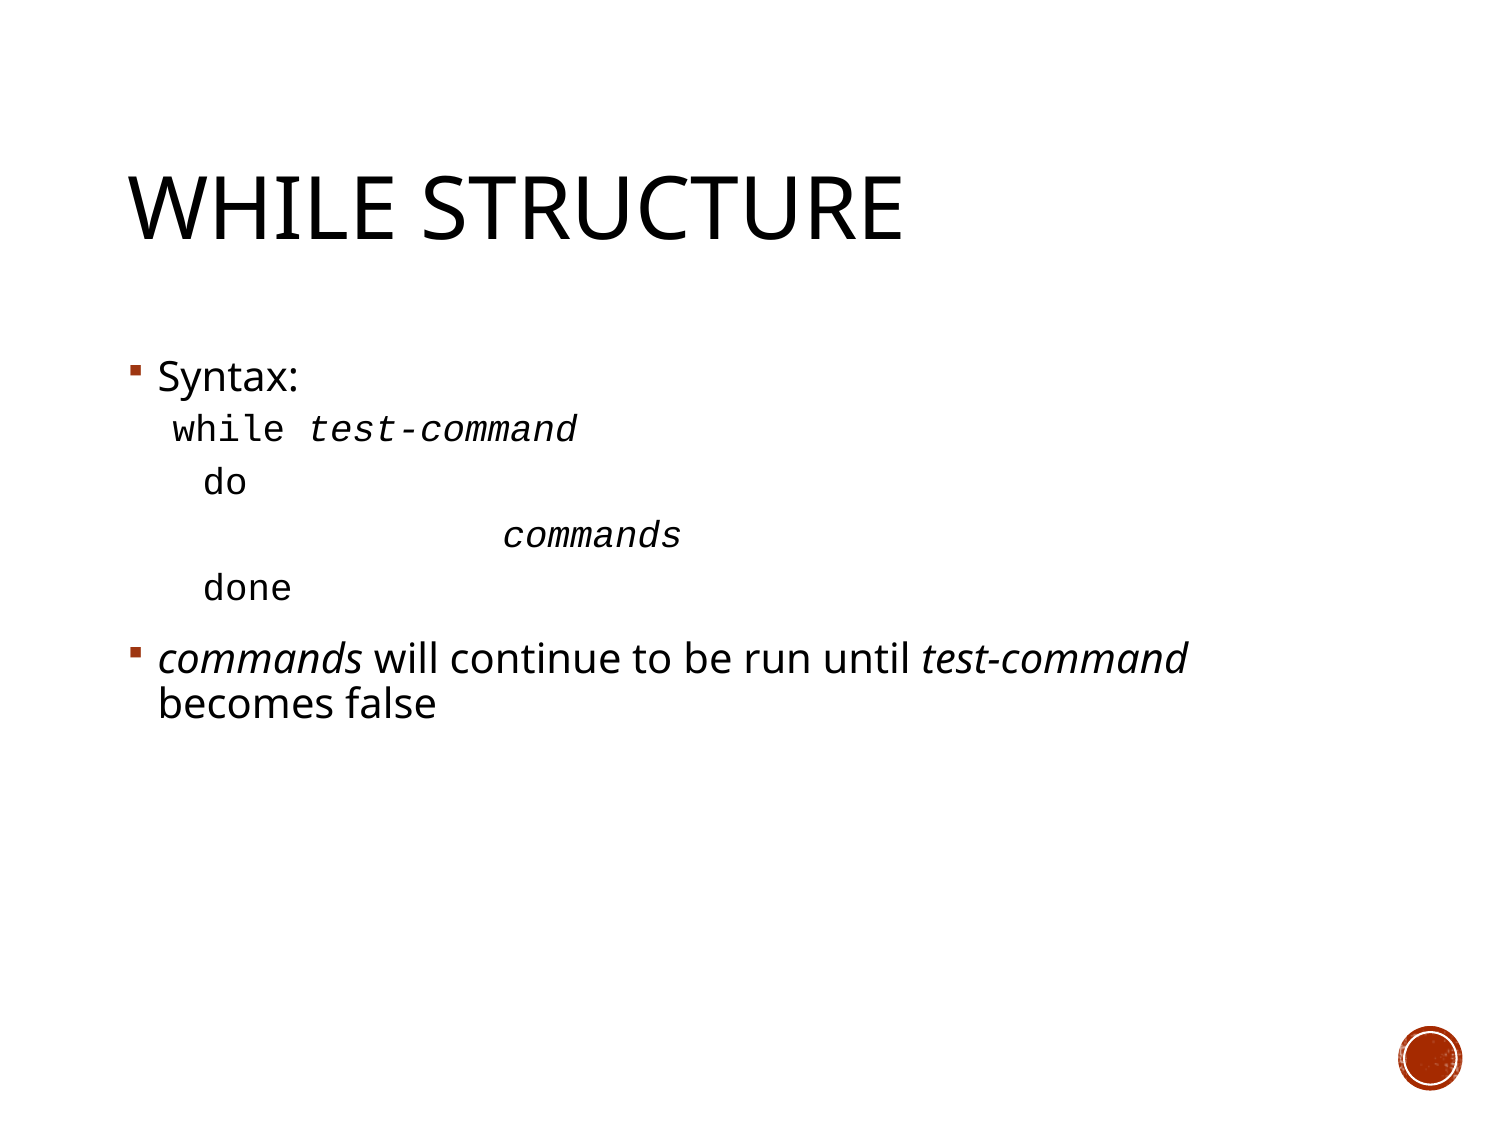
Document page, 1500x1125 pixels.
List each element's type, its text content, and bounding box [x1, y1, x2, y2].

title while structure [112, 79, 1388, 344]
list Syntax: while test-command do commands done commands will continue to be run until test-command becomes false [112, 348, 1388, 1013]
